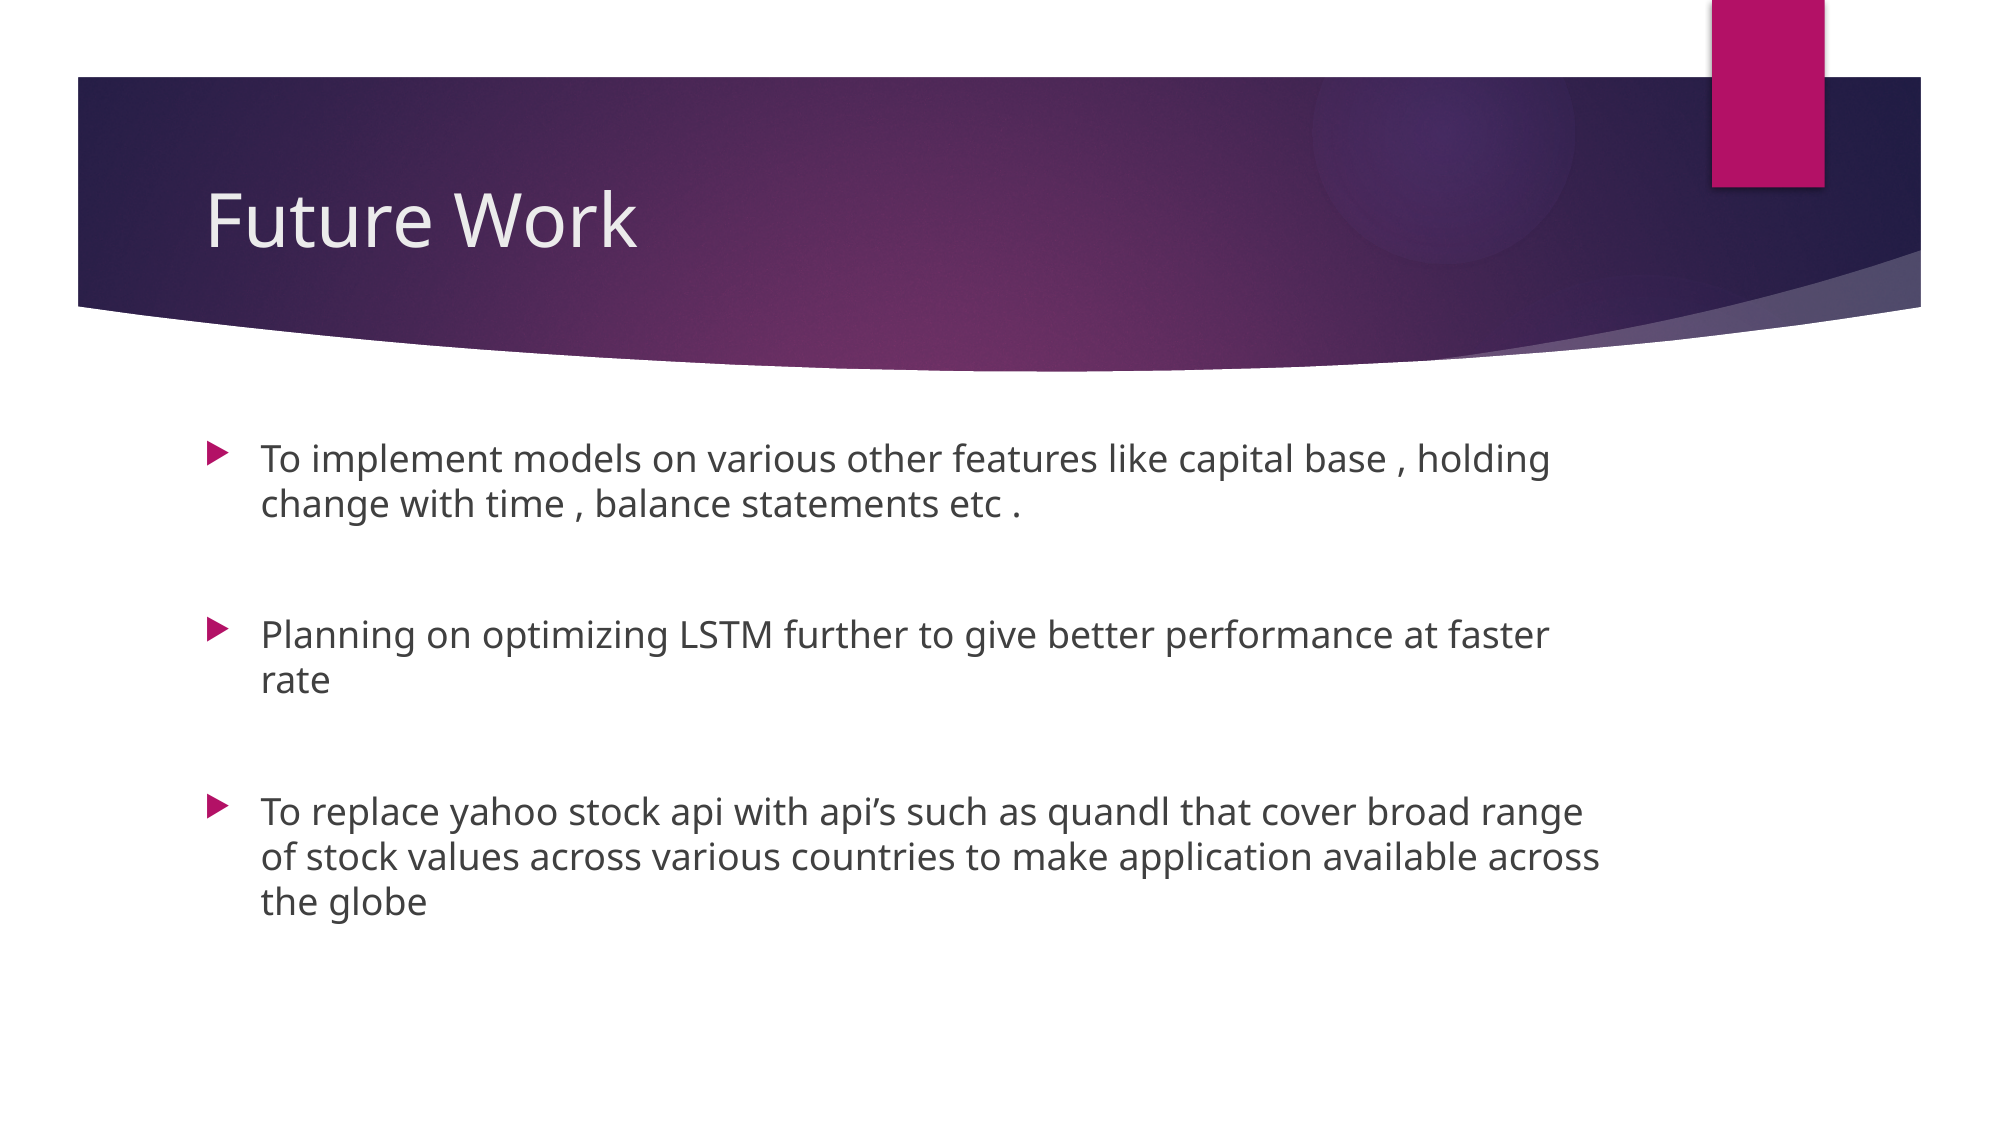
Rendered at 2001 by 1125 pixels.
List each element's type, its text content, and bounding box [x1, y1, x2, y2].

list To implement models on various other features like capital base , holding change with time , balance statements etc . Planning on optimizing LSTM further to give better performance at faster rate To replace yahoo stock api with api’s such as quandl that cover broad range of stock values across various countries to make application available across the globe [189, 427, 1638, 988]
title Future Work [189, 159, 1627, 276]
